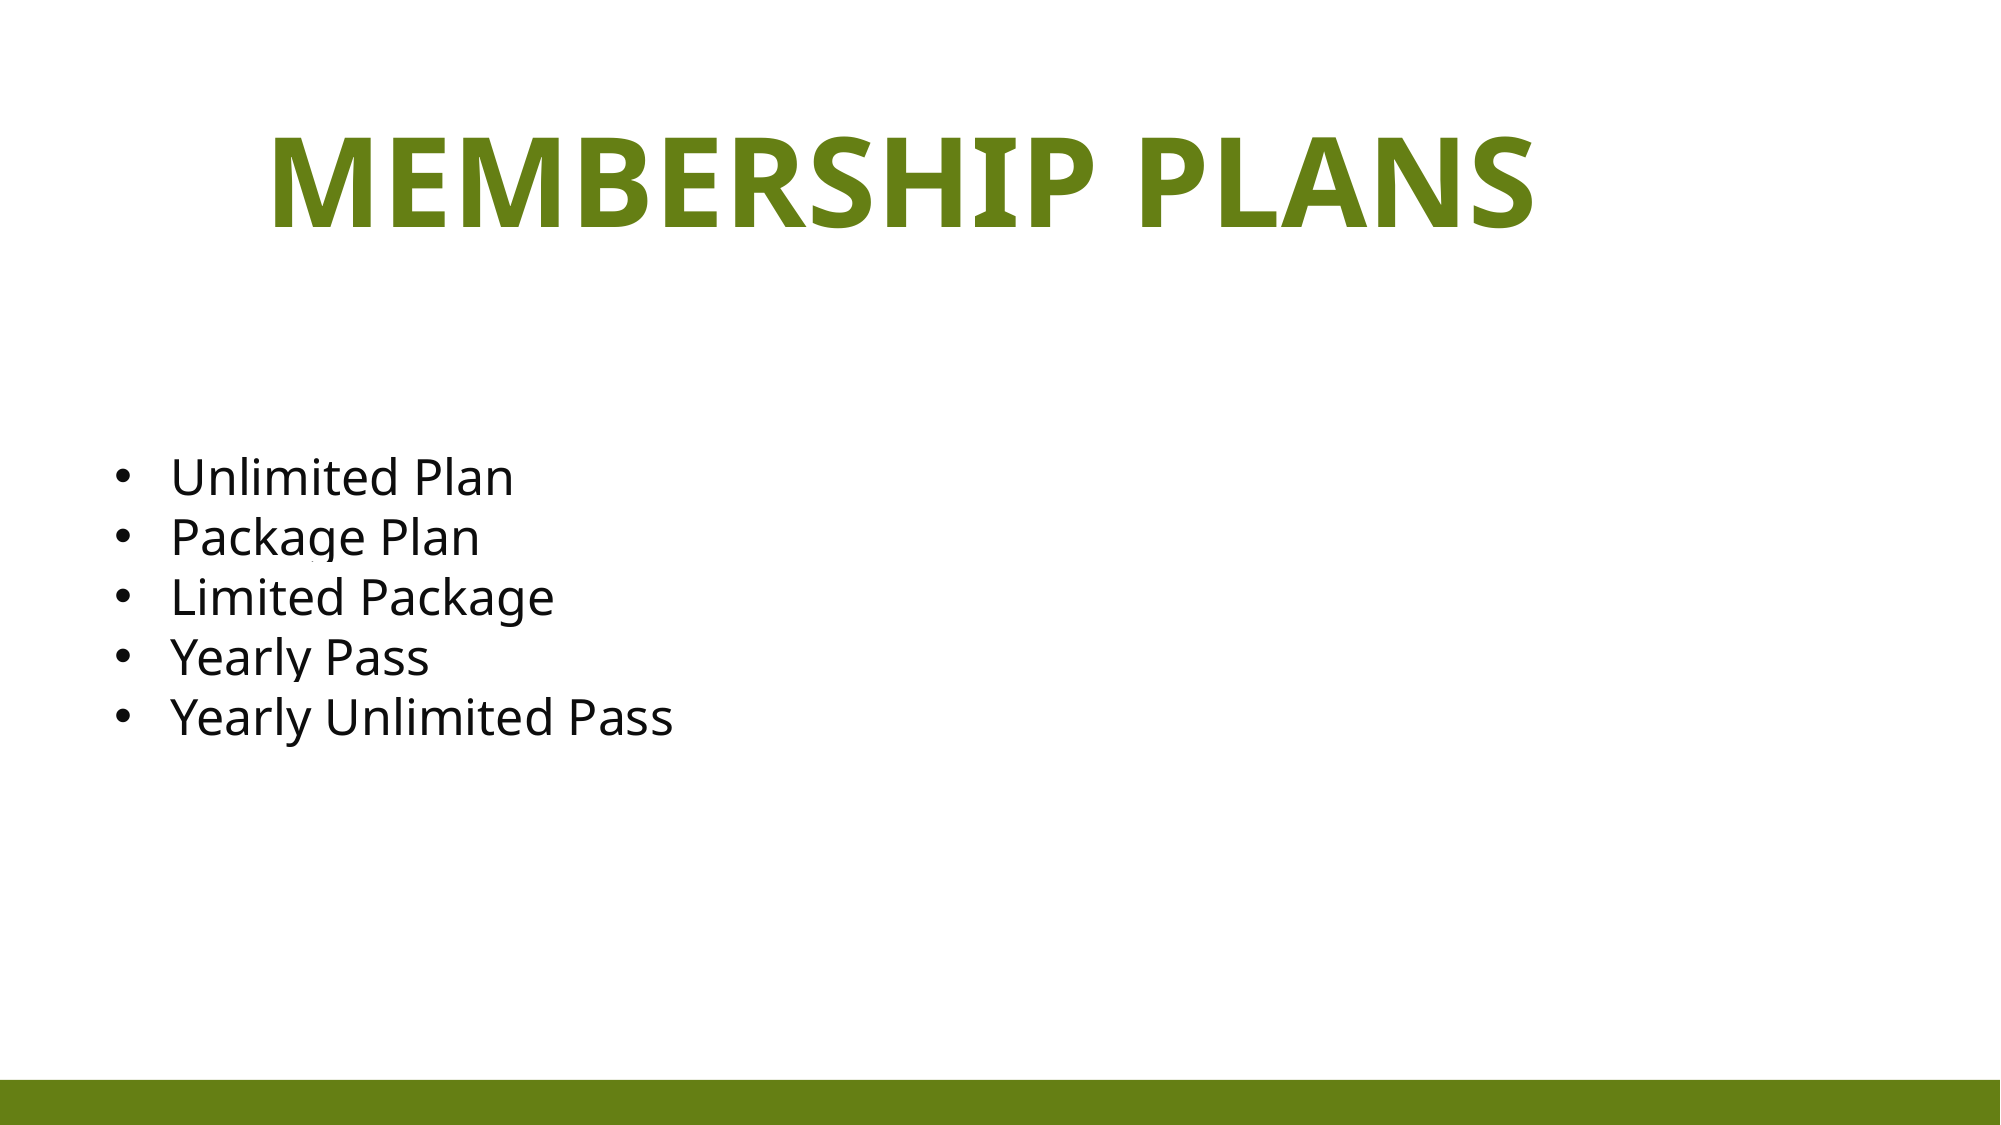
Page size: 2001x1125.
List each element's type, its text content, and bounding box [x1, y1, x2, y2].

text_box Unlimited Plan Package Plan Limited Package Yearly Pass Yearly Unlimited Pass [99, 437, 1917, 753]
title Membership Plans [249, 75, 1750, 263]
